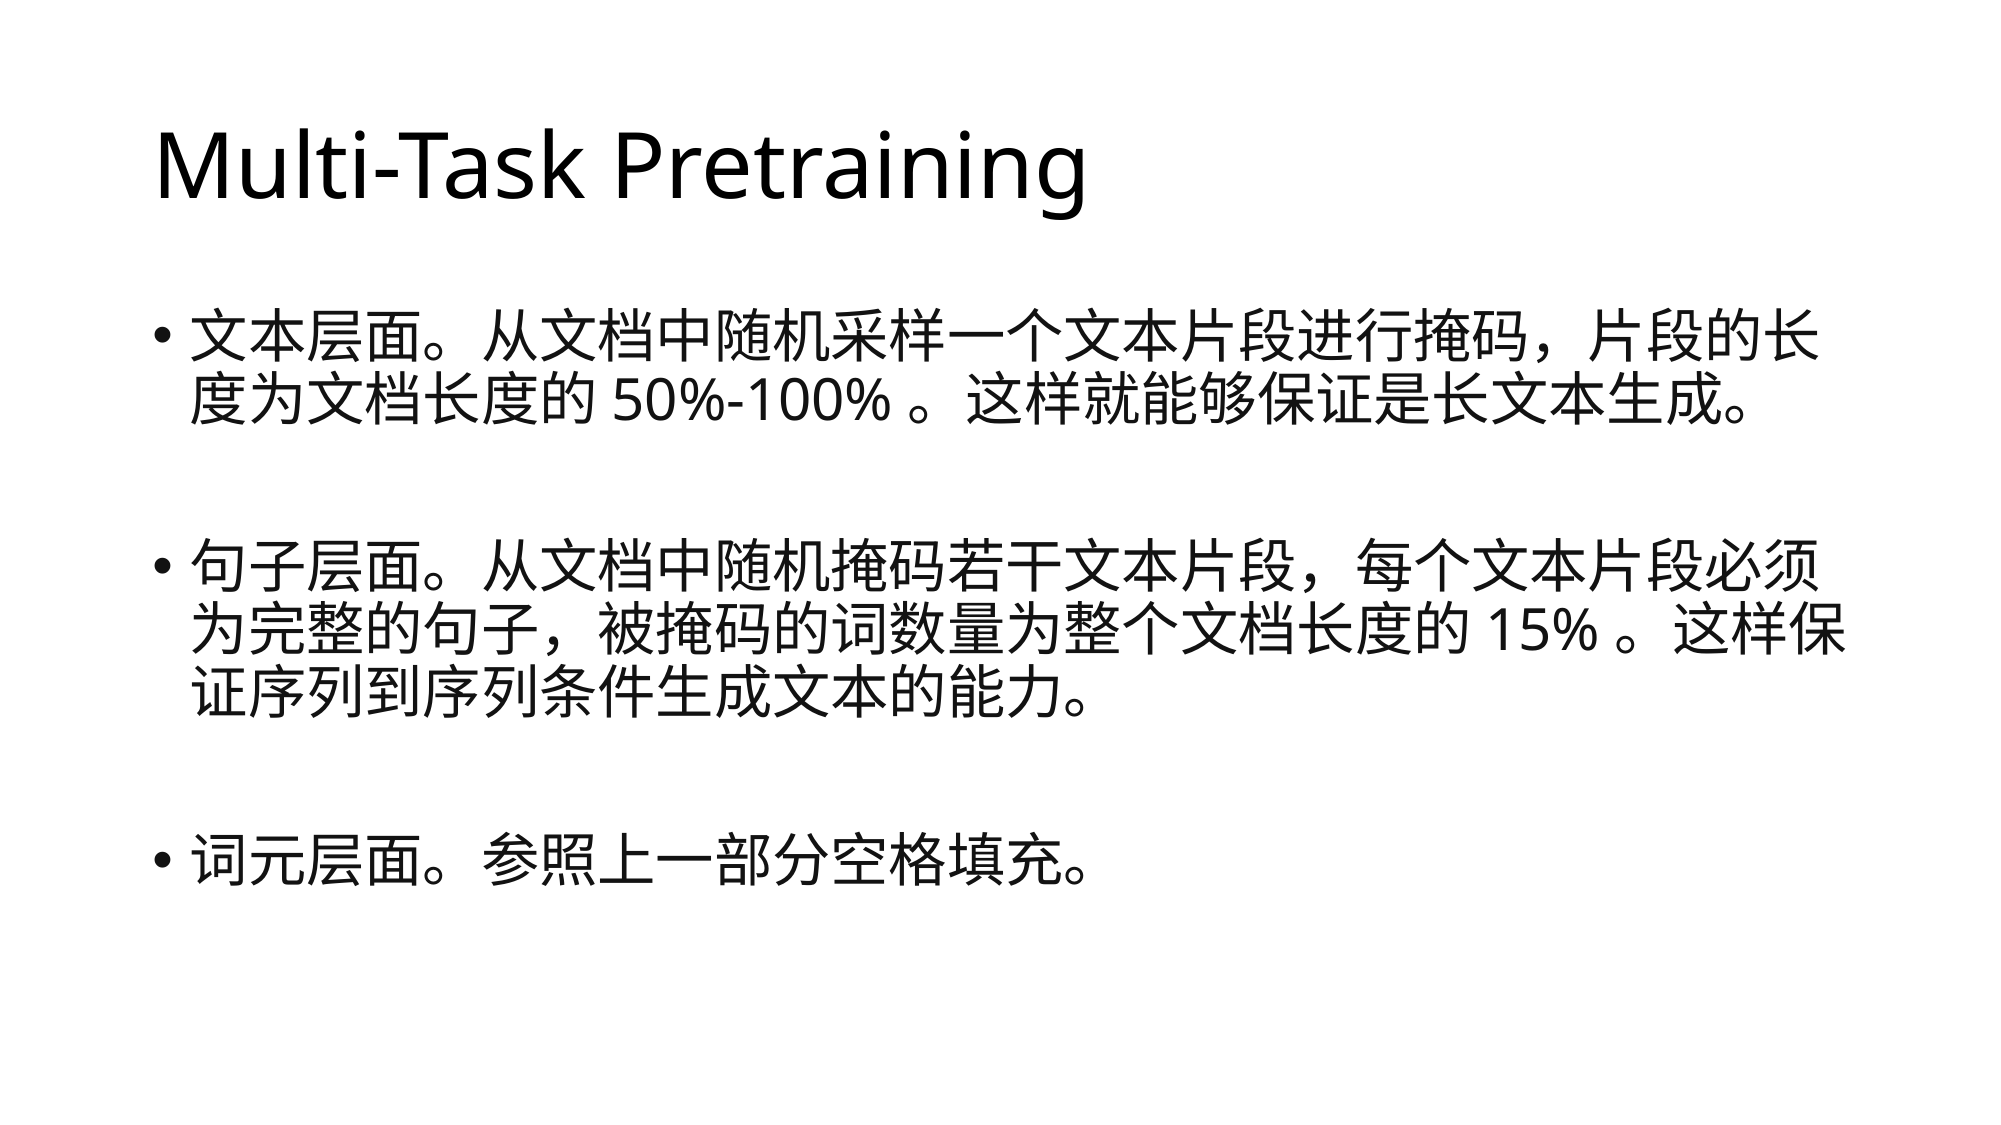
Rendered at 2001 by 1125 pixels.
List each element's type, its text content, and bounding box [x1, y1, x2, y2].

title Multi-Task Pretraining [137, 59, 1863, 278]
list 文本层面。从文档中随机采样一个文本片段进行掩码，片段的长度为文档长度的50%-100%。这样就能够保证是长文本生成。 句子层面。从文档中随机掩码若干文本片段，每个文本片段必须为完整的句子，被掩码的词数量为整个文档长度的15%。这样保证序列到序列条件生成文本的能力。 词元层面。参照上一部分空格填充。 [137, 299, 1878, 1014]
